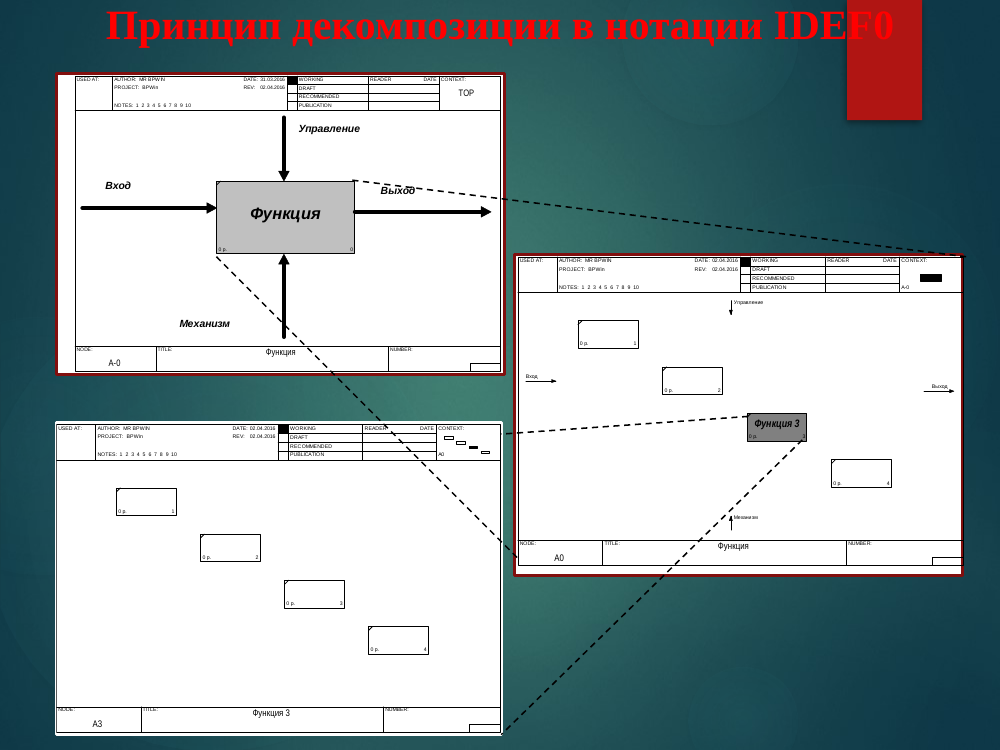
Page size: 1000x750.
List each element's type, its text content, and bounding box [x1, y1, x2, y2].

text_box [500, 416, 749, 435]
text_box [500, 439, 803, 735]
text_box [216, 256, 518, 559]
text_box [351, 179, 967, 257]
picture [0, 56, 1000, 750]
text_box [55, 72, 73, 376]
text_box Принцип декомпозиции в нотации IDEF0 [0, 0, 1000, 56]
